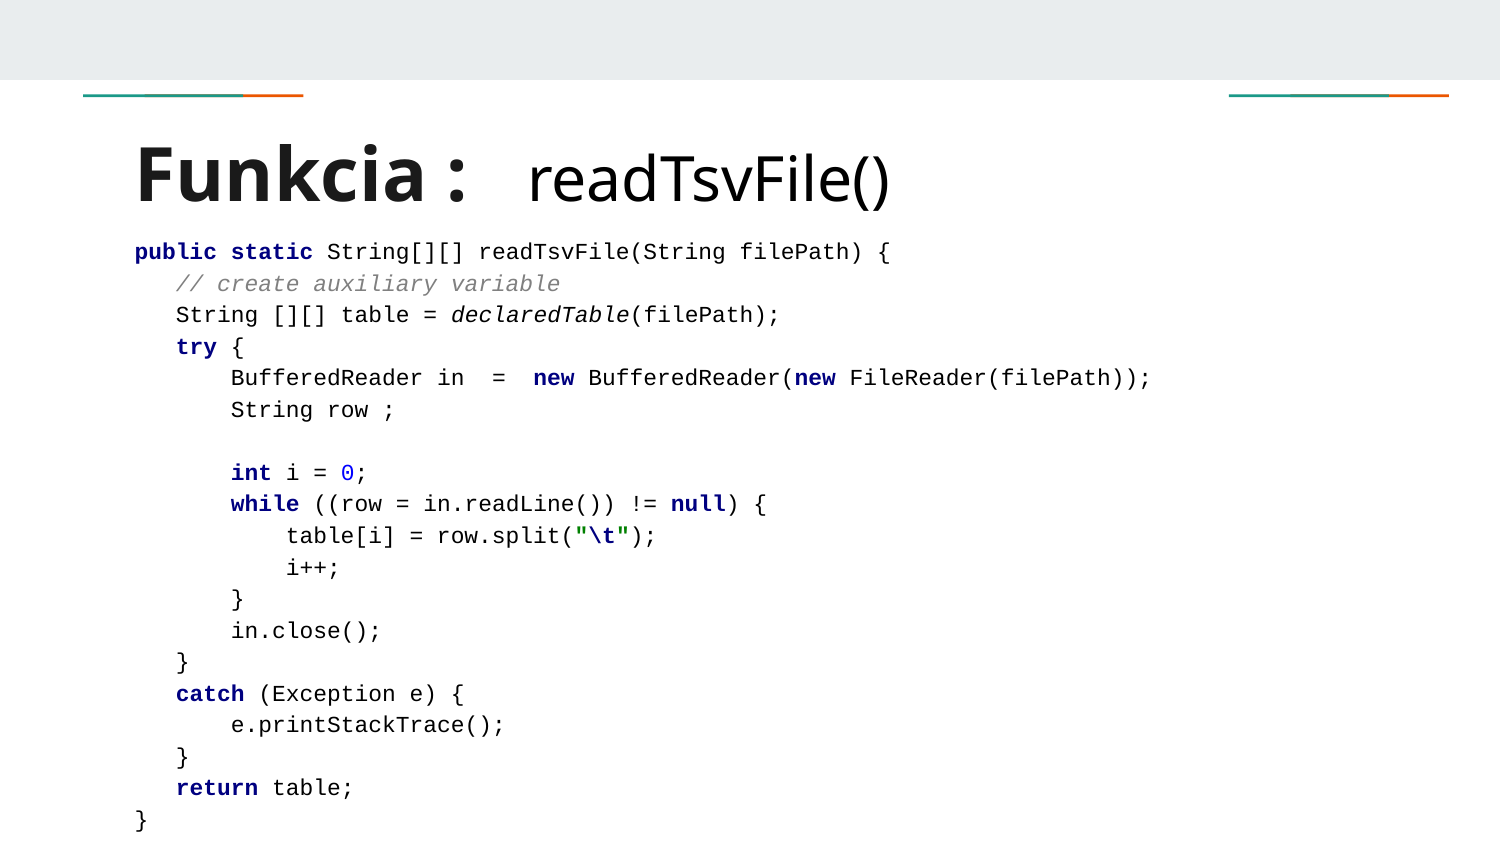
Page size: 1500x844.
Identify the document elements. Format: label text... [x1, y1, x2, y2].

title Funkcia : readTsvFile() [119, 111, 1381, 200]
list public static String[][] readTsvFile(String filePath) { // create auxiliary variable String [][] table = declaredTable(filePath); try { BufferedReader in = new BufferedReader(new FileReader(filePath)); String row ; int i = 0; while ((row = in.readLine()) != null) { table[i] = row.split("\t"); i++; } in.close(); } catch (Exception e) { e.printStackTrace(); } return table; } [119, 217, 1381, 589]
